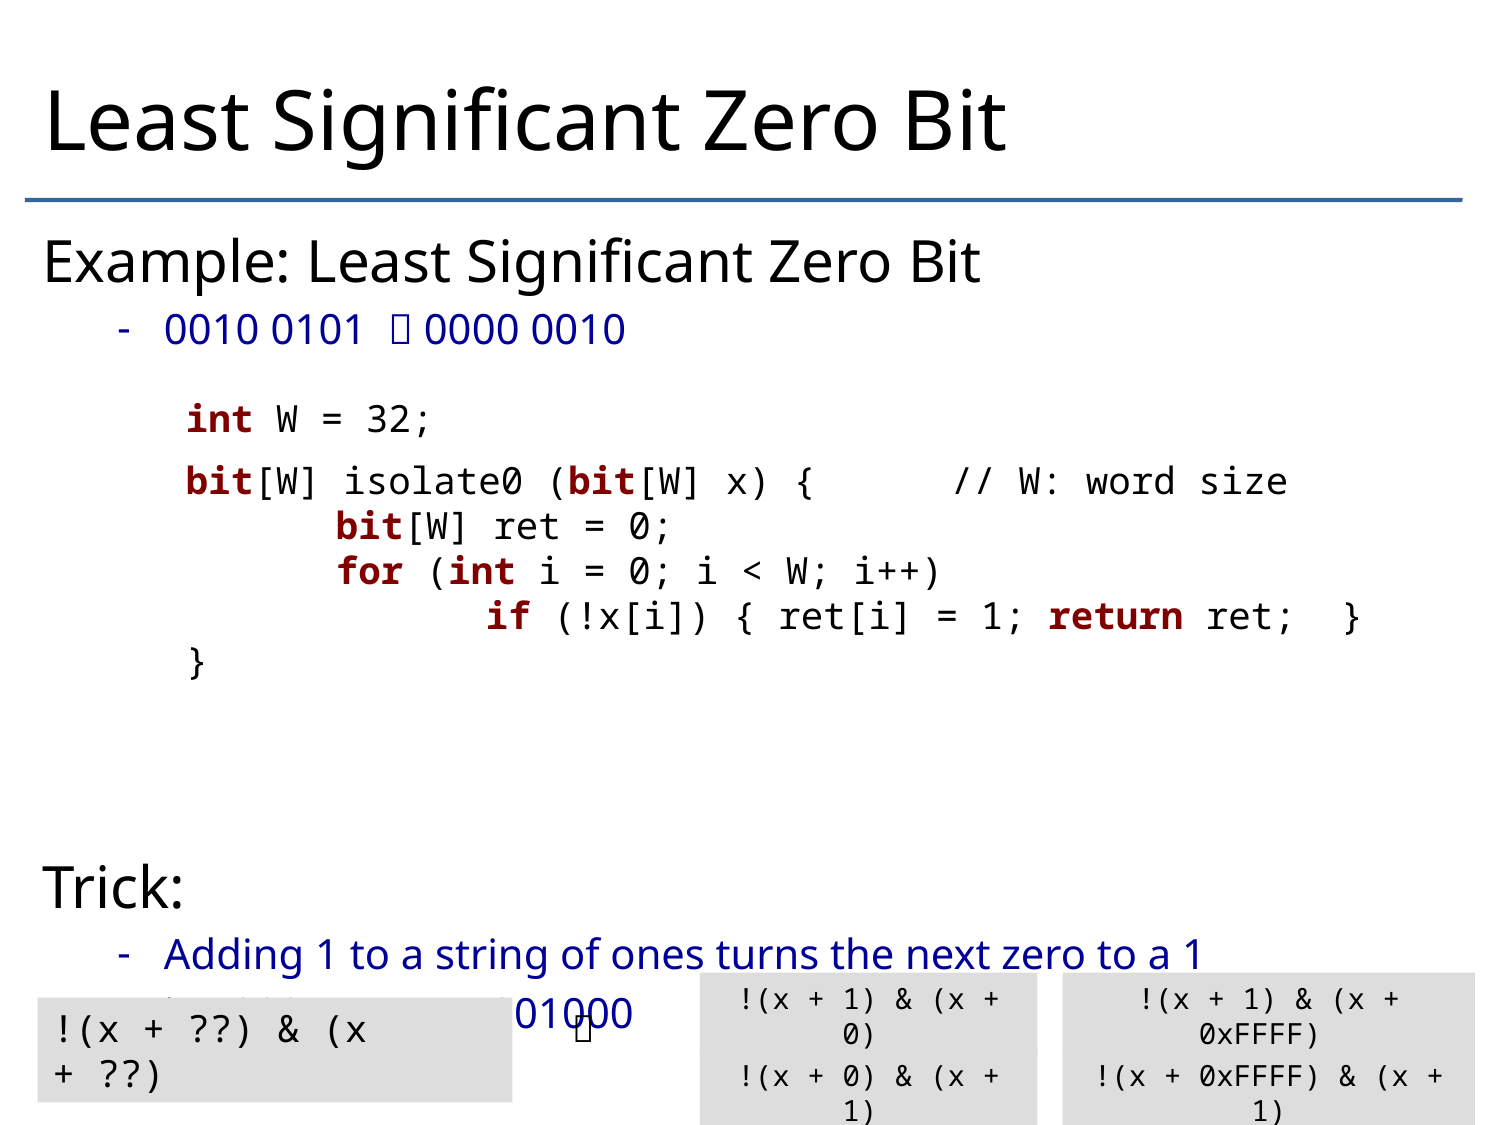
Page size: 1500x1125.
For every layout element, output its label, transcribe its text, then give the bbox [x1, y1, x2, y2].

title Least Significant Zero Bit [27, 27, 1463, 208]
text_box !(x + ??) & (x + ??) [37, 997, 513, 1103]
text_box !(x + 1) & (x + 0) [699, 972, 1038, 1049]
text_box !(x + 0) & (x + 1) [699, 1049, 1038, 1125]
list Example: Least Significant Zero Bit 0010 0101  0000 0010 Trick: Adding 1 to a string of ones turns the next zero to a 1 i.e. 000111 + 1 = 001000 [26, 216, 1378, 960]
text_box  [557, 997, 610, 1058]
text_box int W = 32; bit[W] isolate0 (bit[W] x) { // W: word size bit[W] ret = 0; for (int i = 0; i < W; i++) if (!x[i]) { ret[i] = 1; return ret; } } [171, 387, 1401, 735]
text_box !(x + 0xFFFF) & (x + 1) [1062, 1049, 1475, 1125]
text_box !(x + 1) & (x + 0xFFFF) [1062, 972, 1475, 1049]
